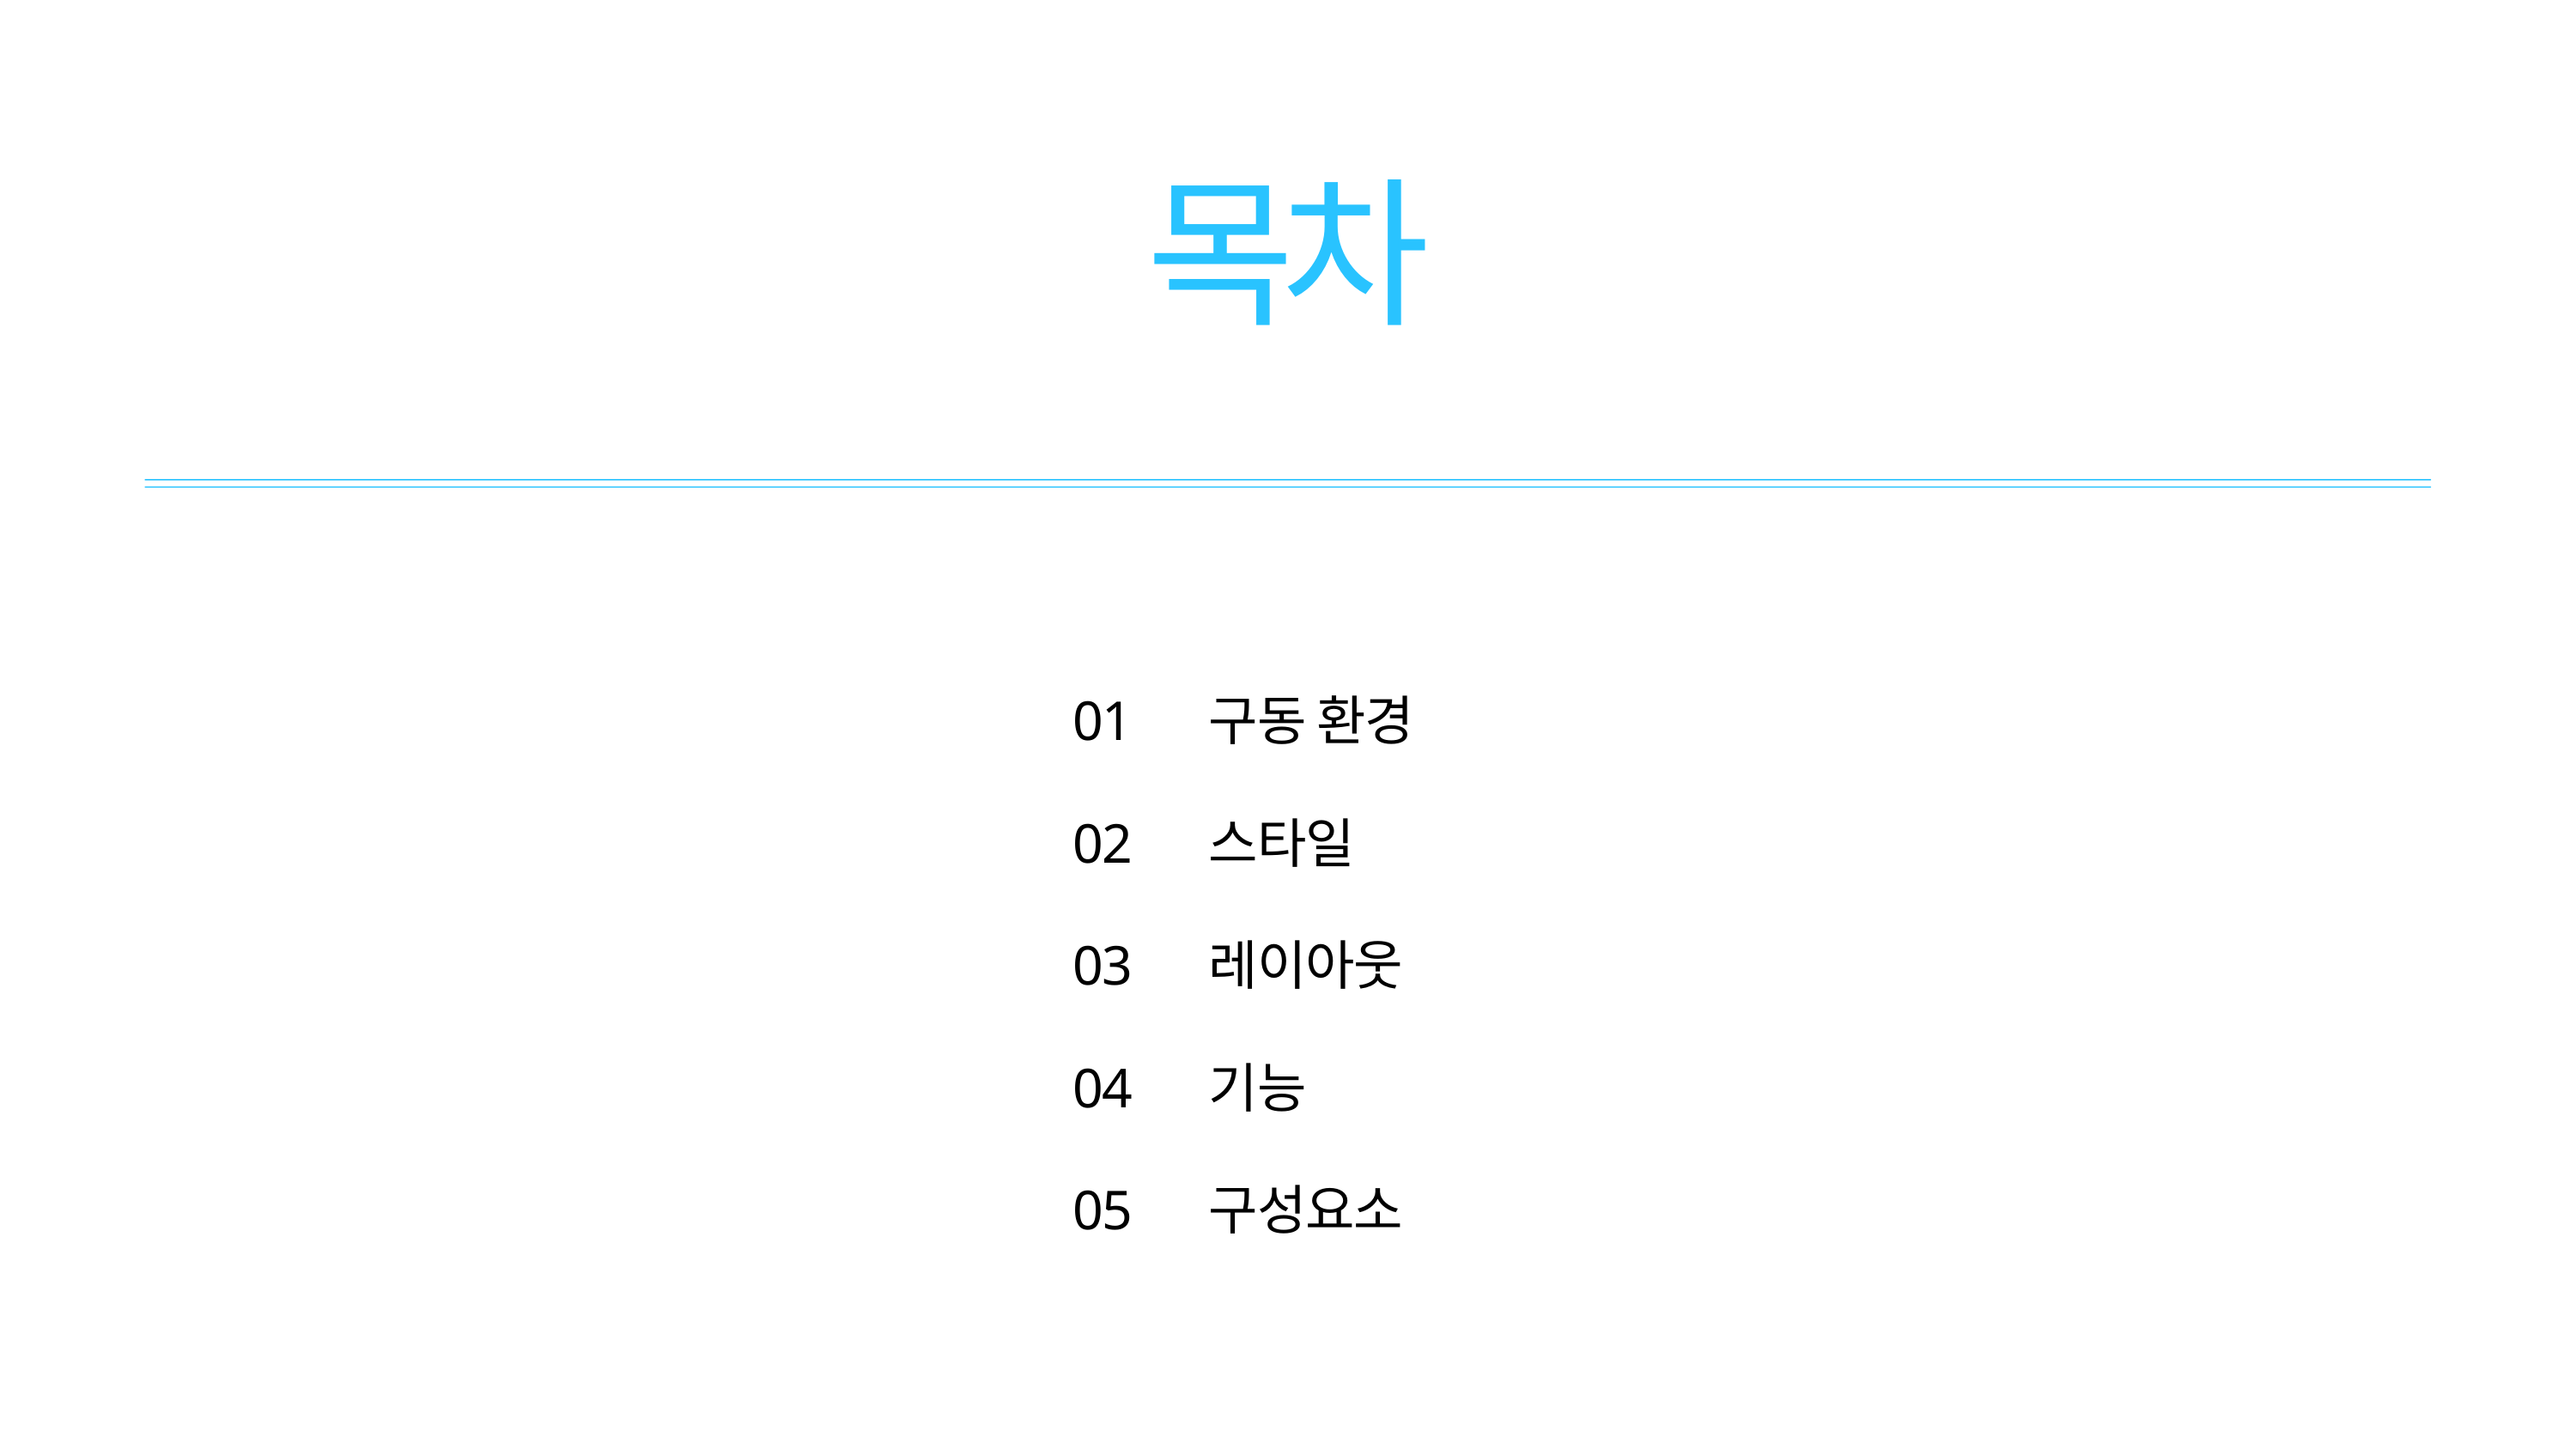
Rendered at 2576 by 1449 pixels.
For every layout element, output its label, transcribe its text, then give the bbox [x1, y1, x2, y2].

text_box 구동 환경 스타일 레이아웃 기능 구성요소 [1208, 628, 2059, 1363]
text_box 01 02 03 04 05 [908, 628, 1133, 1240]
text_box 목차 [465, 119, 2111, 345]
